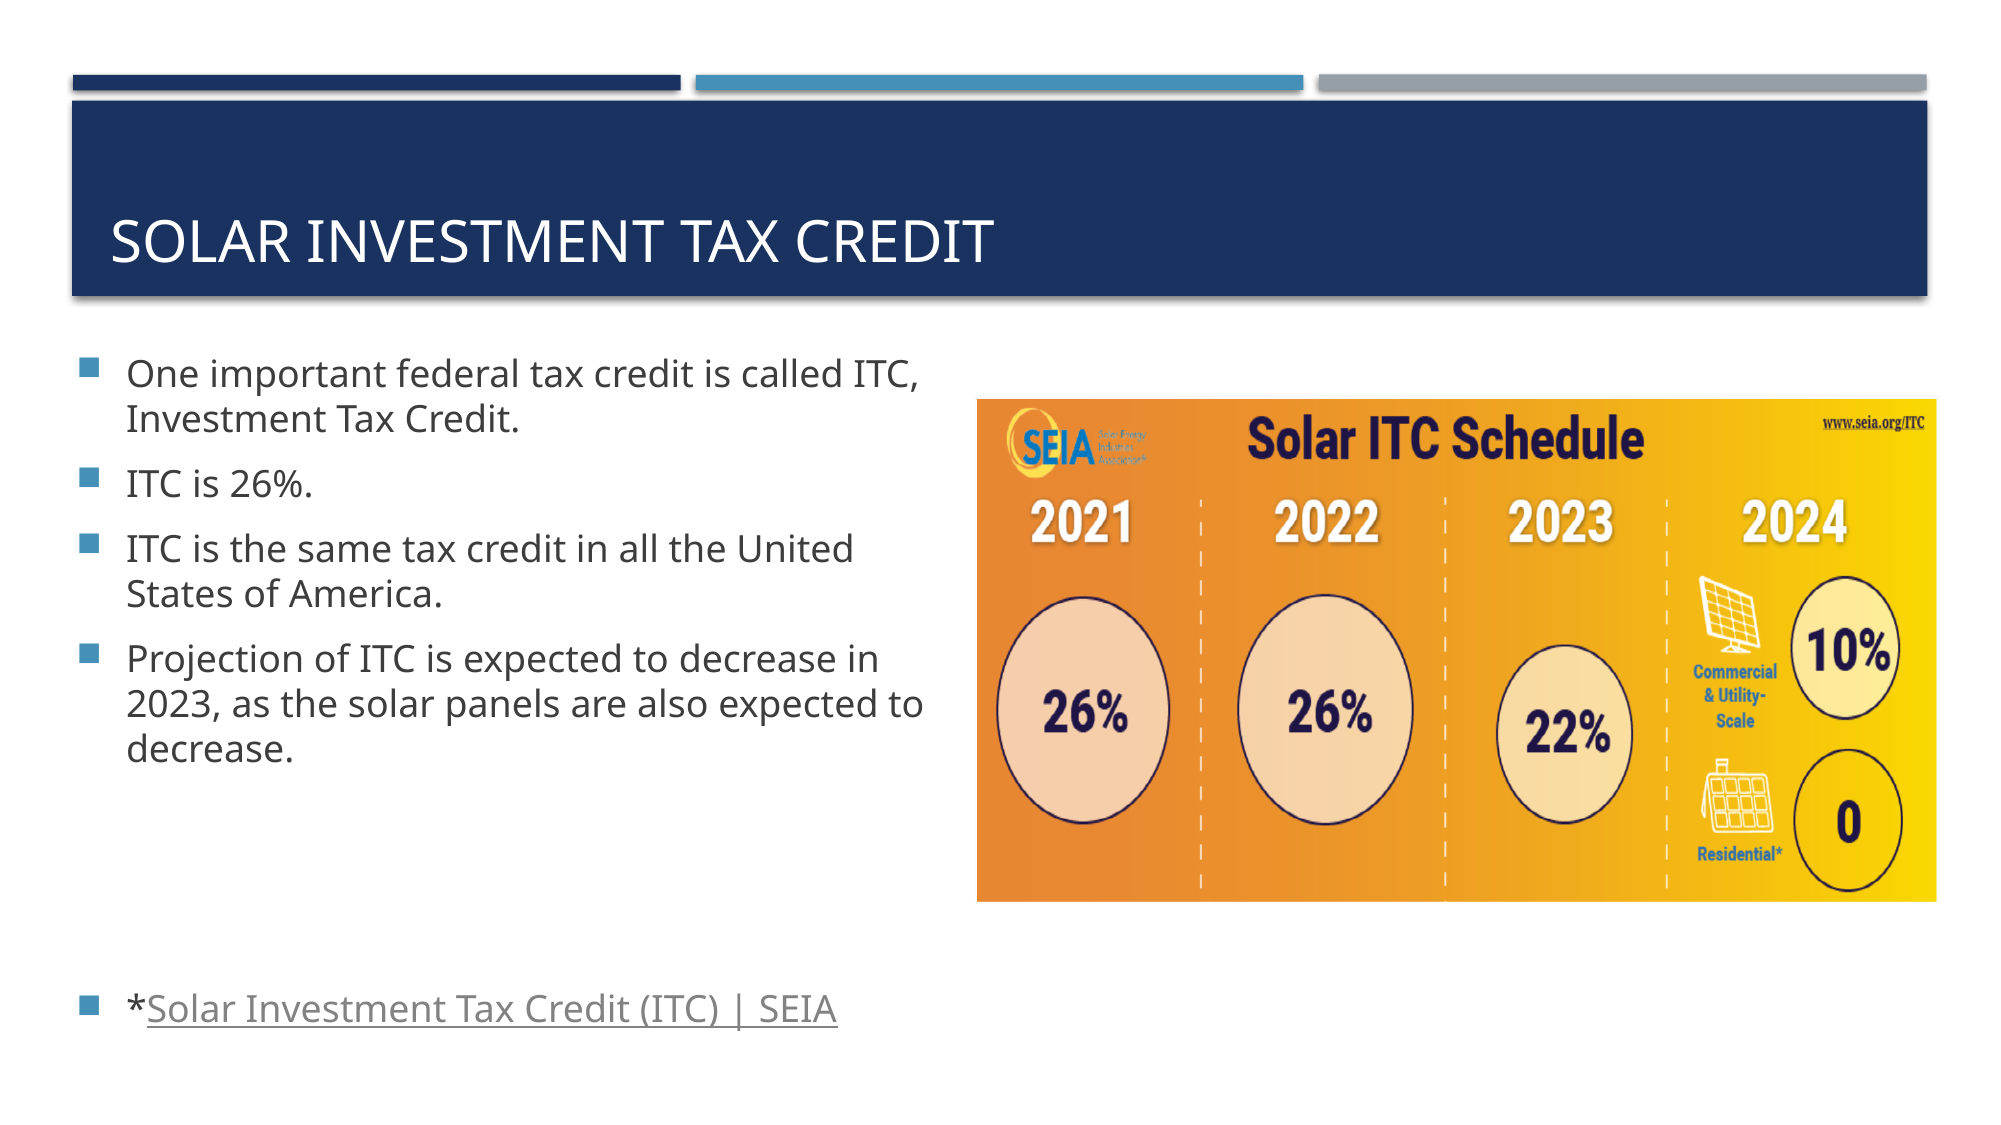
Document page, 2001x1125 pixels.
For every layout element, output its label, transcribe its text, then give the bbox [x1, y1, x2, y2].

picture [974, 395, 1940, 903]
title Solar investment tax credit [95, 115, 1905, 282]
list One important federal tax credit is called ITC, Investment Tax Credit. ITC is 26%. ITC is the same tax credit in all the United States of America. Projection of ITC is expected to decrease in 2023, as the solar panels are also expected to decrease. *Solar Investment Tax Credit (ITC) | SEIA [60, 312, 975, 1075]
